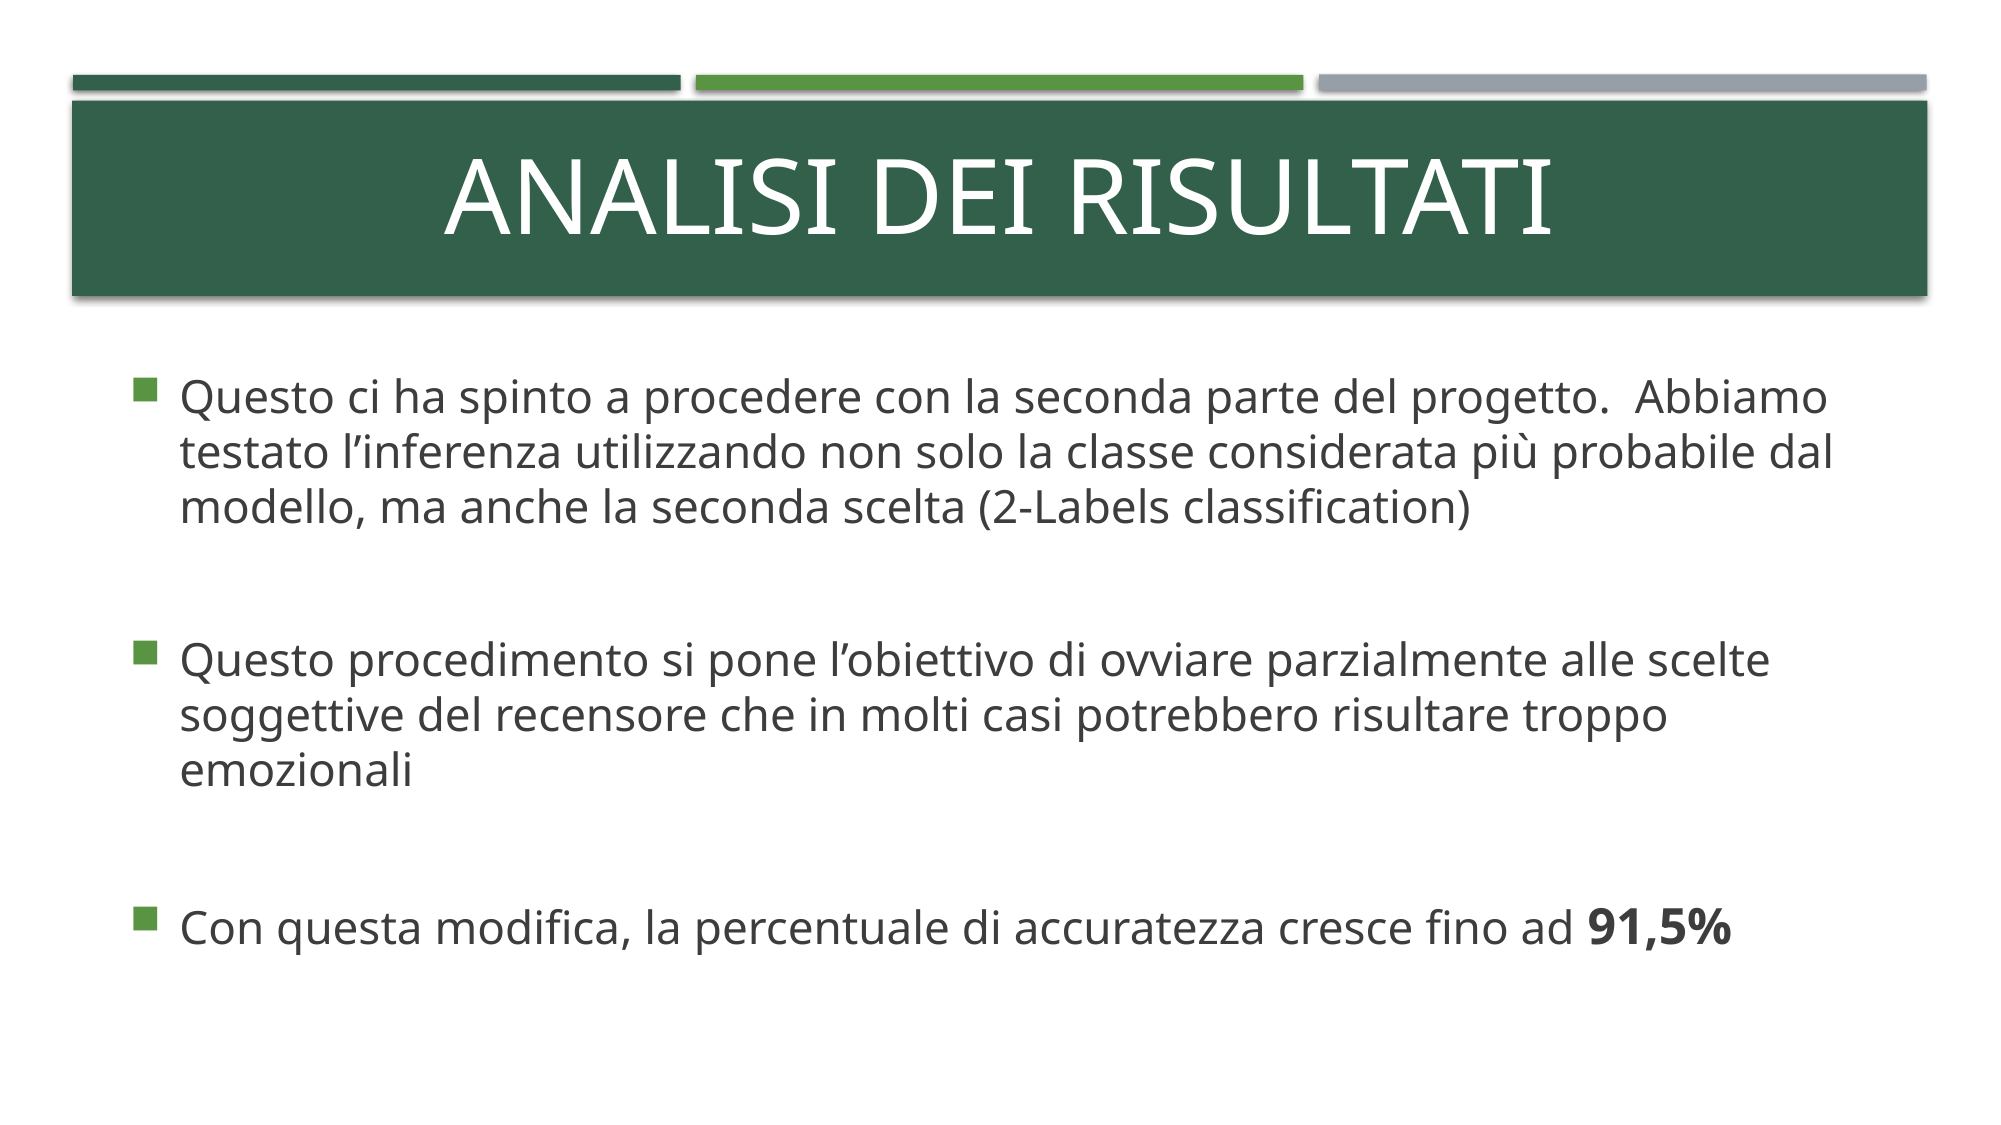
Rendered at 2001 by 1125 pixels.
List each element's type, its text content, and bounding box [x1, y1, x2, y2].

title Analisi dei risultati [114, 121, 1886, 263]
list Questo ci ha spinto a procedere con la seconda parte del progetto. Abbiamo testato l’inferenza utilizzando non solo la classe considerata più probabile dal modello, ma anche la seconda scelta (2-Labels classification) Questo procedimento si pone l’obiettivo di ovviare parzialmente alle scelte soggettive del recensore che in molti casi potrebbero risultare troppo emozionali Con questa modifica, la percentuale di accuratezza cresce fino ad 91,5% [114, 341, 1886, 981]
